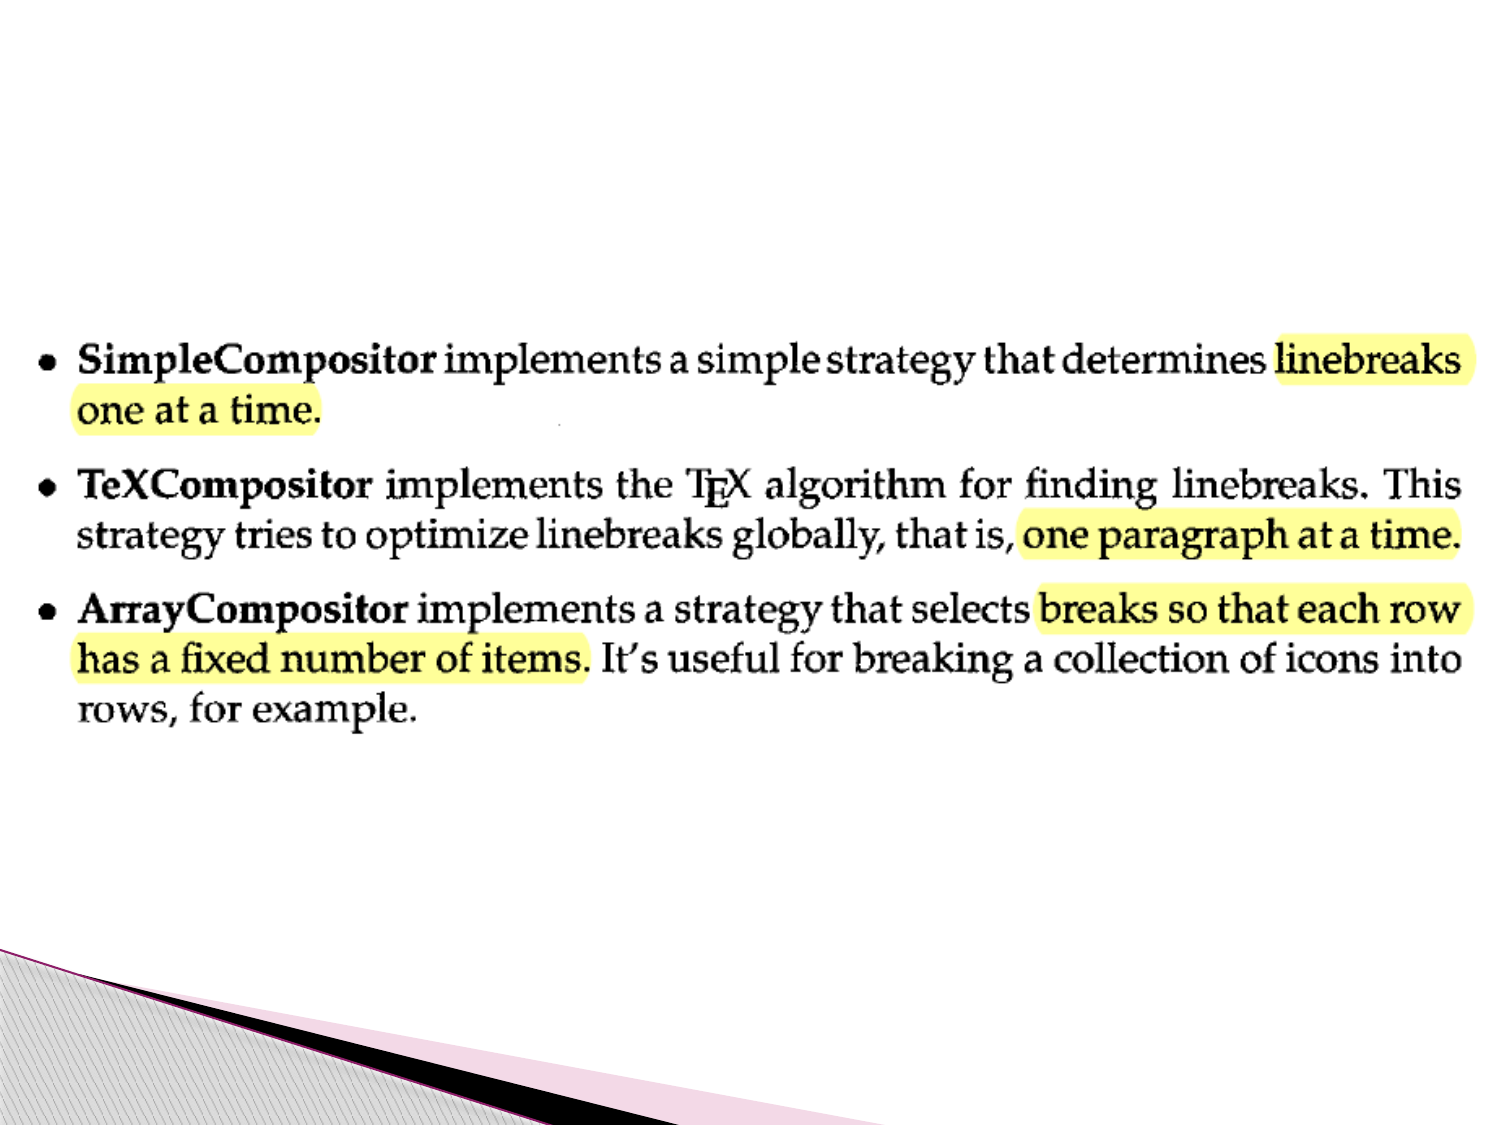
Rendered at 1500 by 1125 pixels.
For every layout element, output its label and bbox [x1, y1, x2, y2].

picture [0, 299, 1488, 752]
